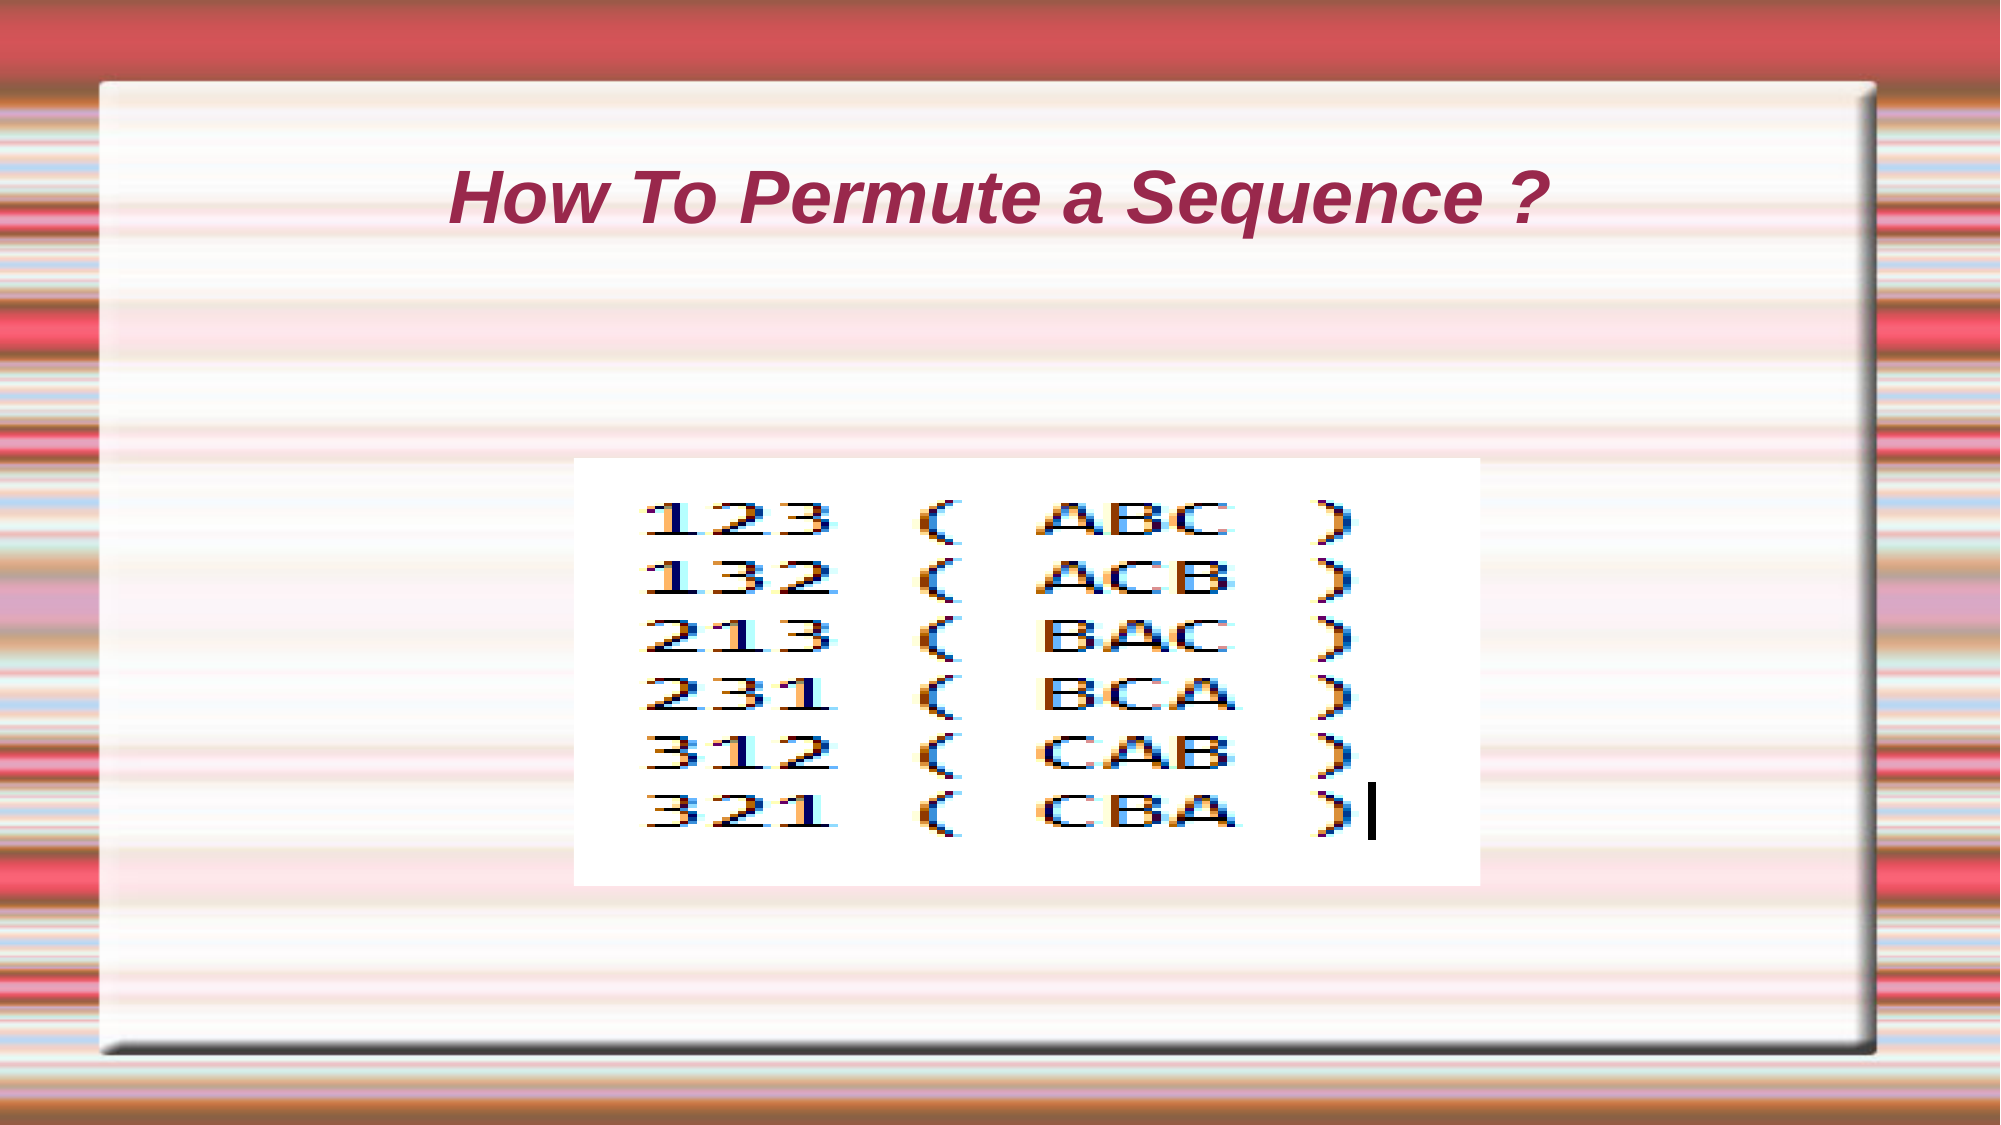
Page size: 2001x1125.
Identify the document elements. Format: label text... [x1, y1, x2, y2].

title How To Permute a Sequence ? [147, 104, 1855, 292]
picture [0, 0, 2000, 1125]
